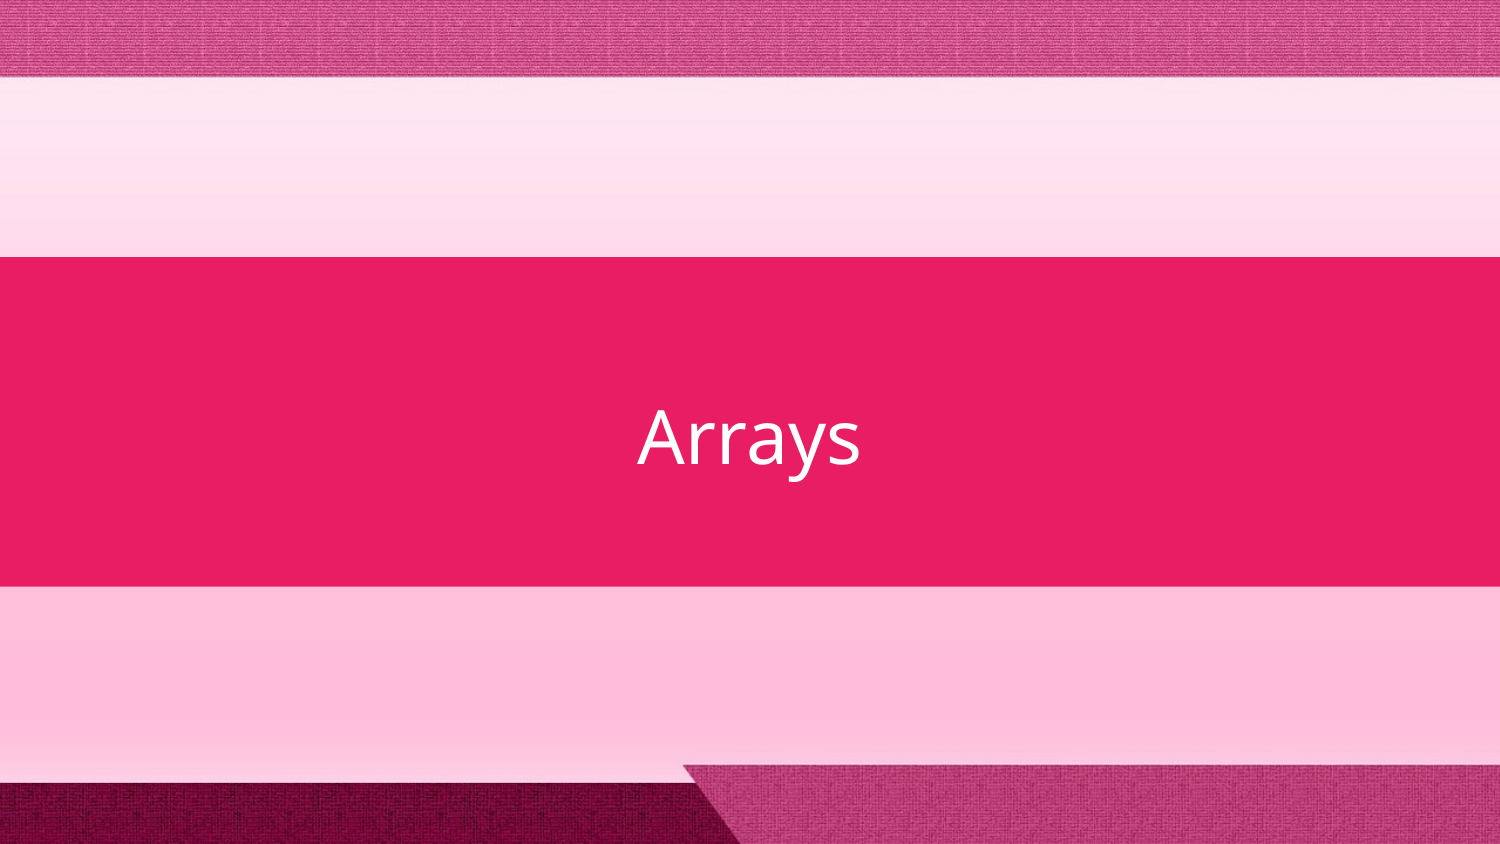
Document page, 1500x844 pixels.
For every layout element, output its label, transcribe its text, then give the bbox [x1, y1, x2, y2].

title Arrays [70, 309, 1430, 559]
picture [0, 0, 1500, 257]
picture [0, 587, 1500, 844]
